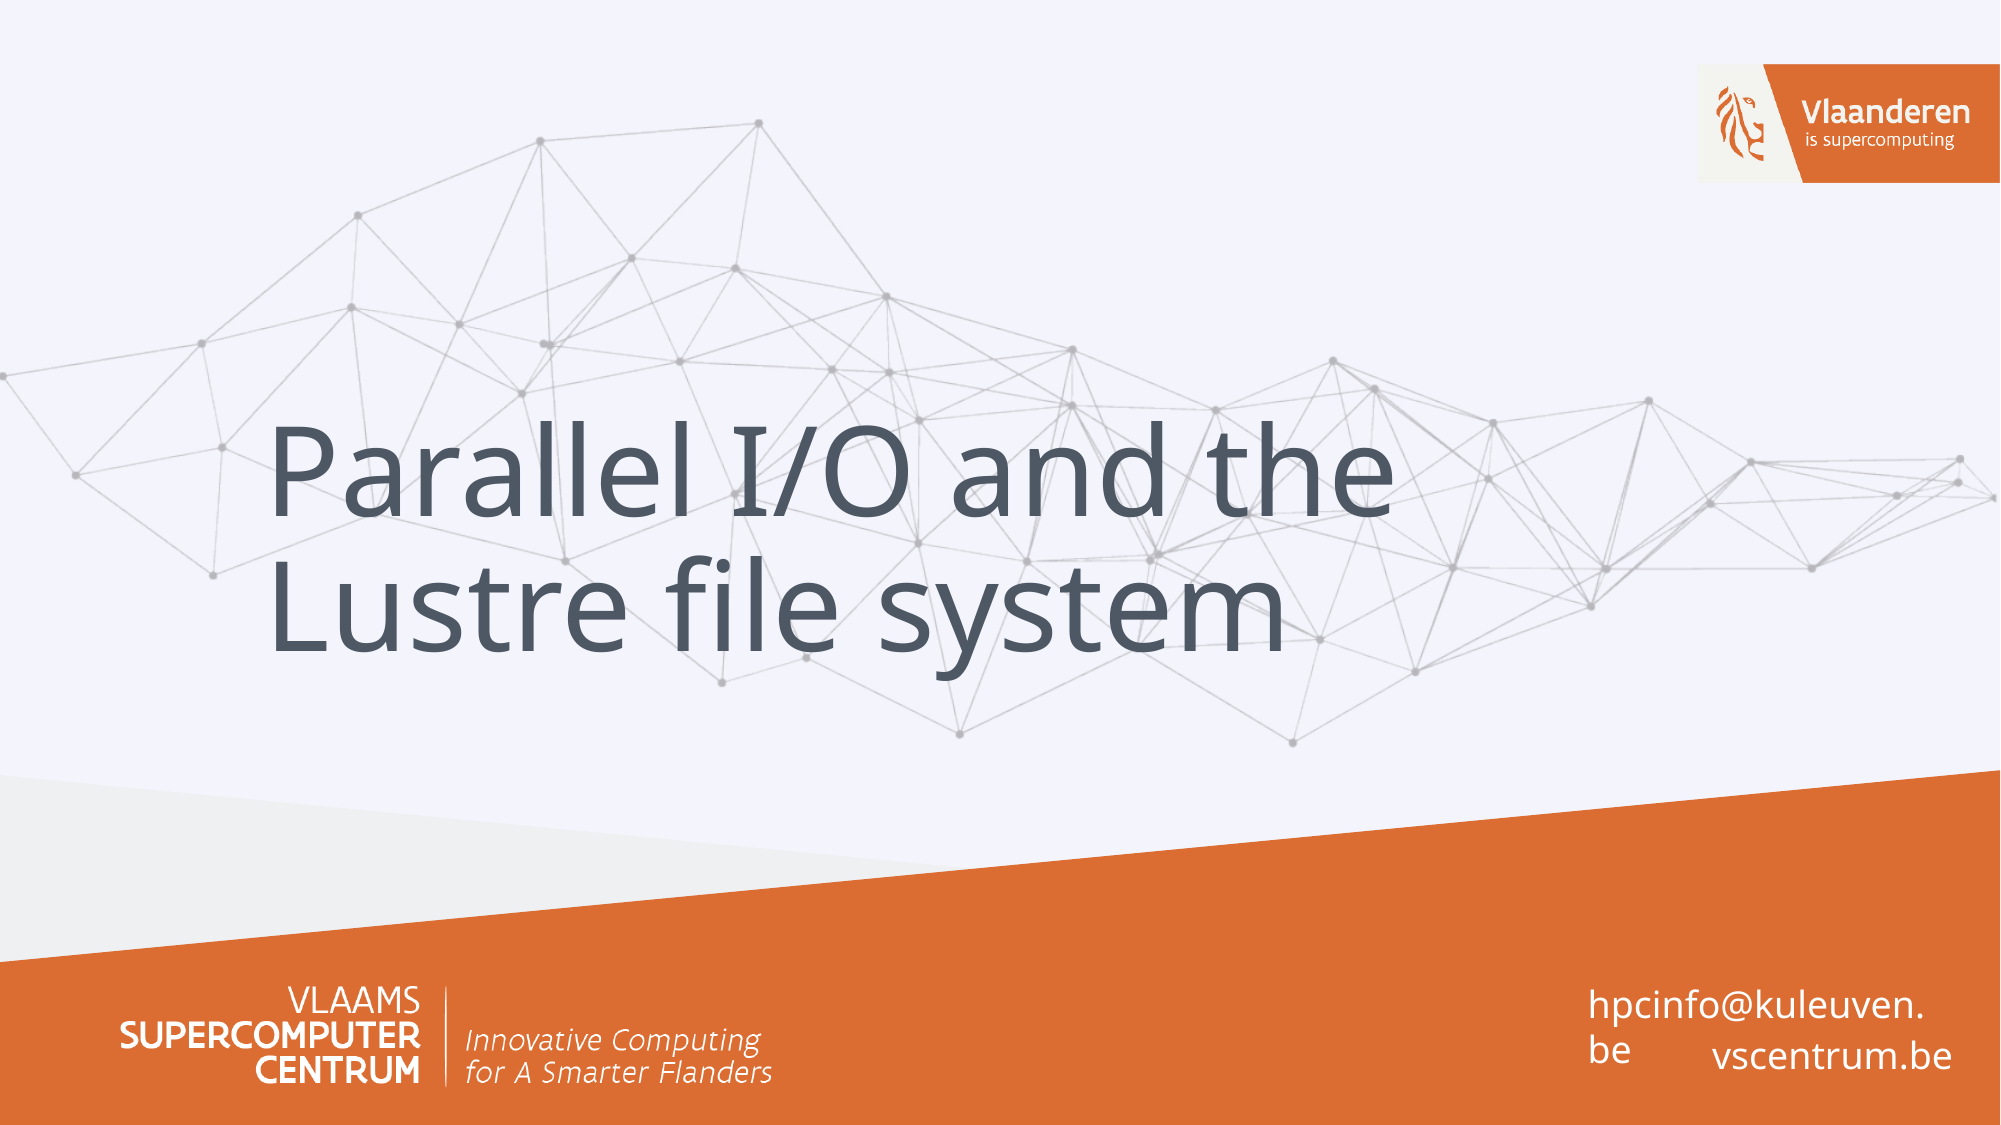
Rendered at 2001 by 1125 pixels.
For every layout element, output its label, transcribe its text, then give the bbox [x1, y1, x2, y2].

title Parallel I/O and the Lustre file system [249, 294, 1750, 687]
picture [1697, 64, 2000, 119]
picture [1, 120, 1999, 748]
picture [119, 979, 776, 1096]
text_box hpcinfo@kuleuven.be [1572, 973, 1952, 1078]
